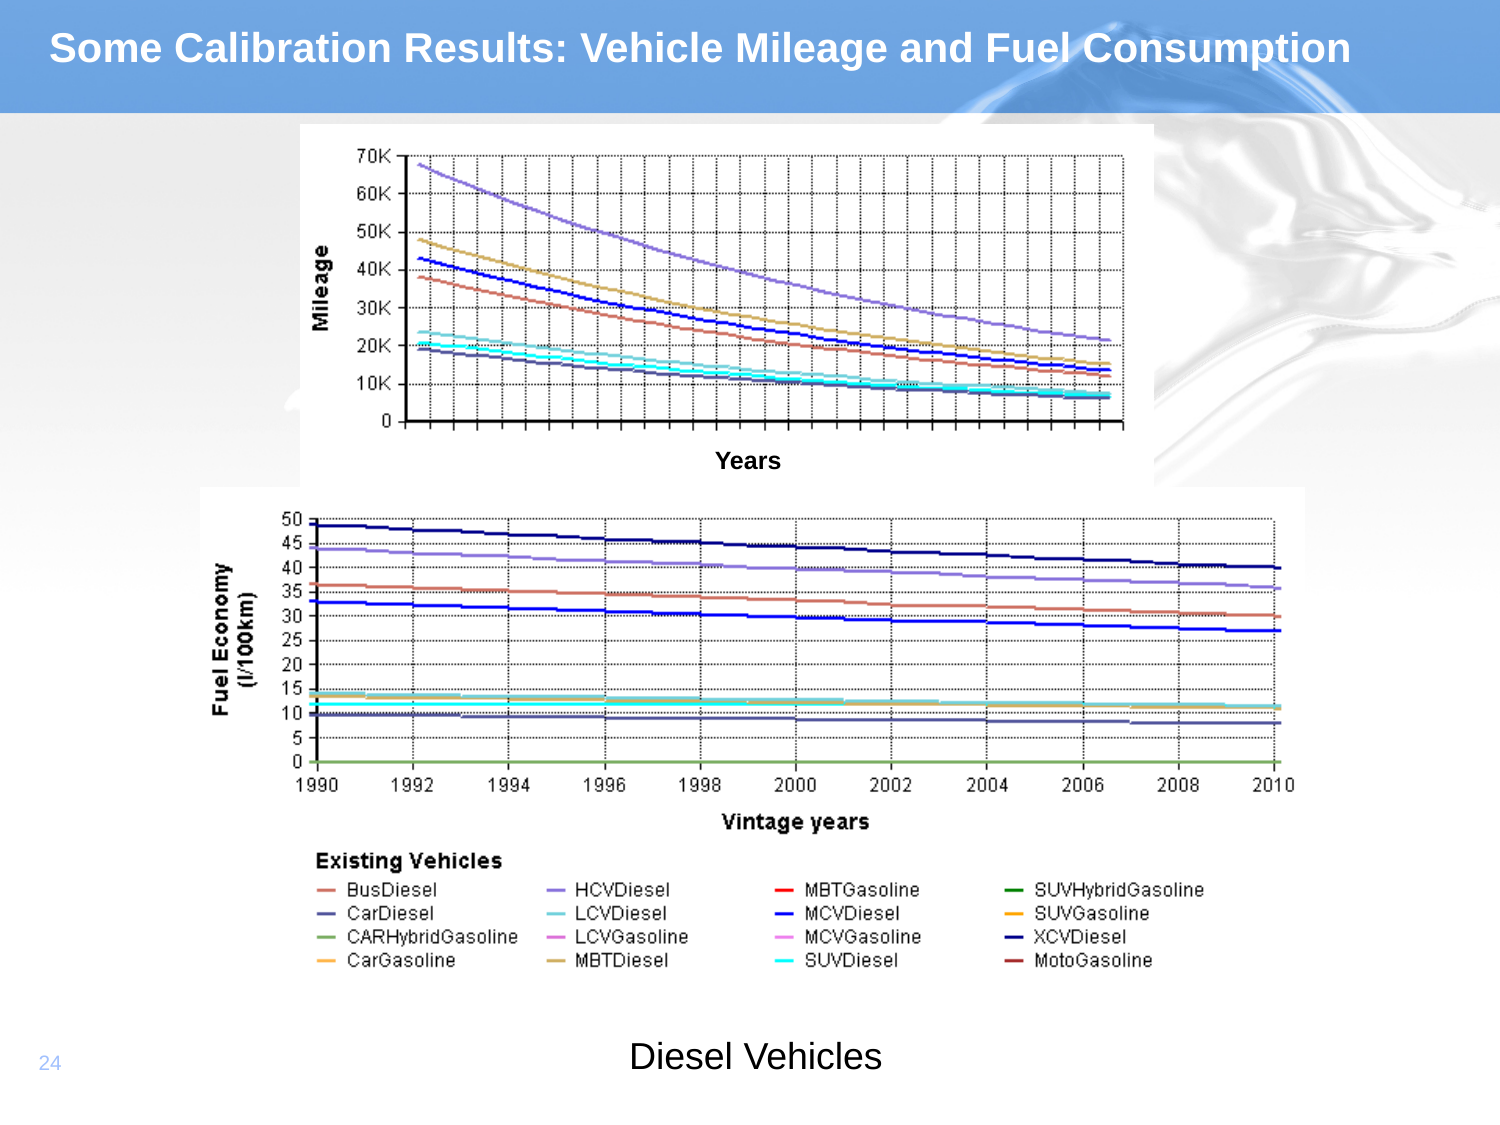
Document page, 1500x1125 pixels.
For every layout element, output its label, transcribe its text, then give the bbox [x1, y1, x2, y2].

picture [0, 0, 1500, 1125]
title Some Calibration Results: Vehicle Mileage and Fuel Consumption [48, 18, 1448, 111]
text_box Diesel Vehicles [614, 1024, 898, 1085]
